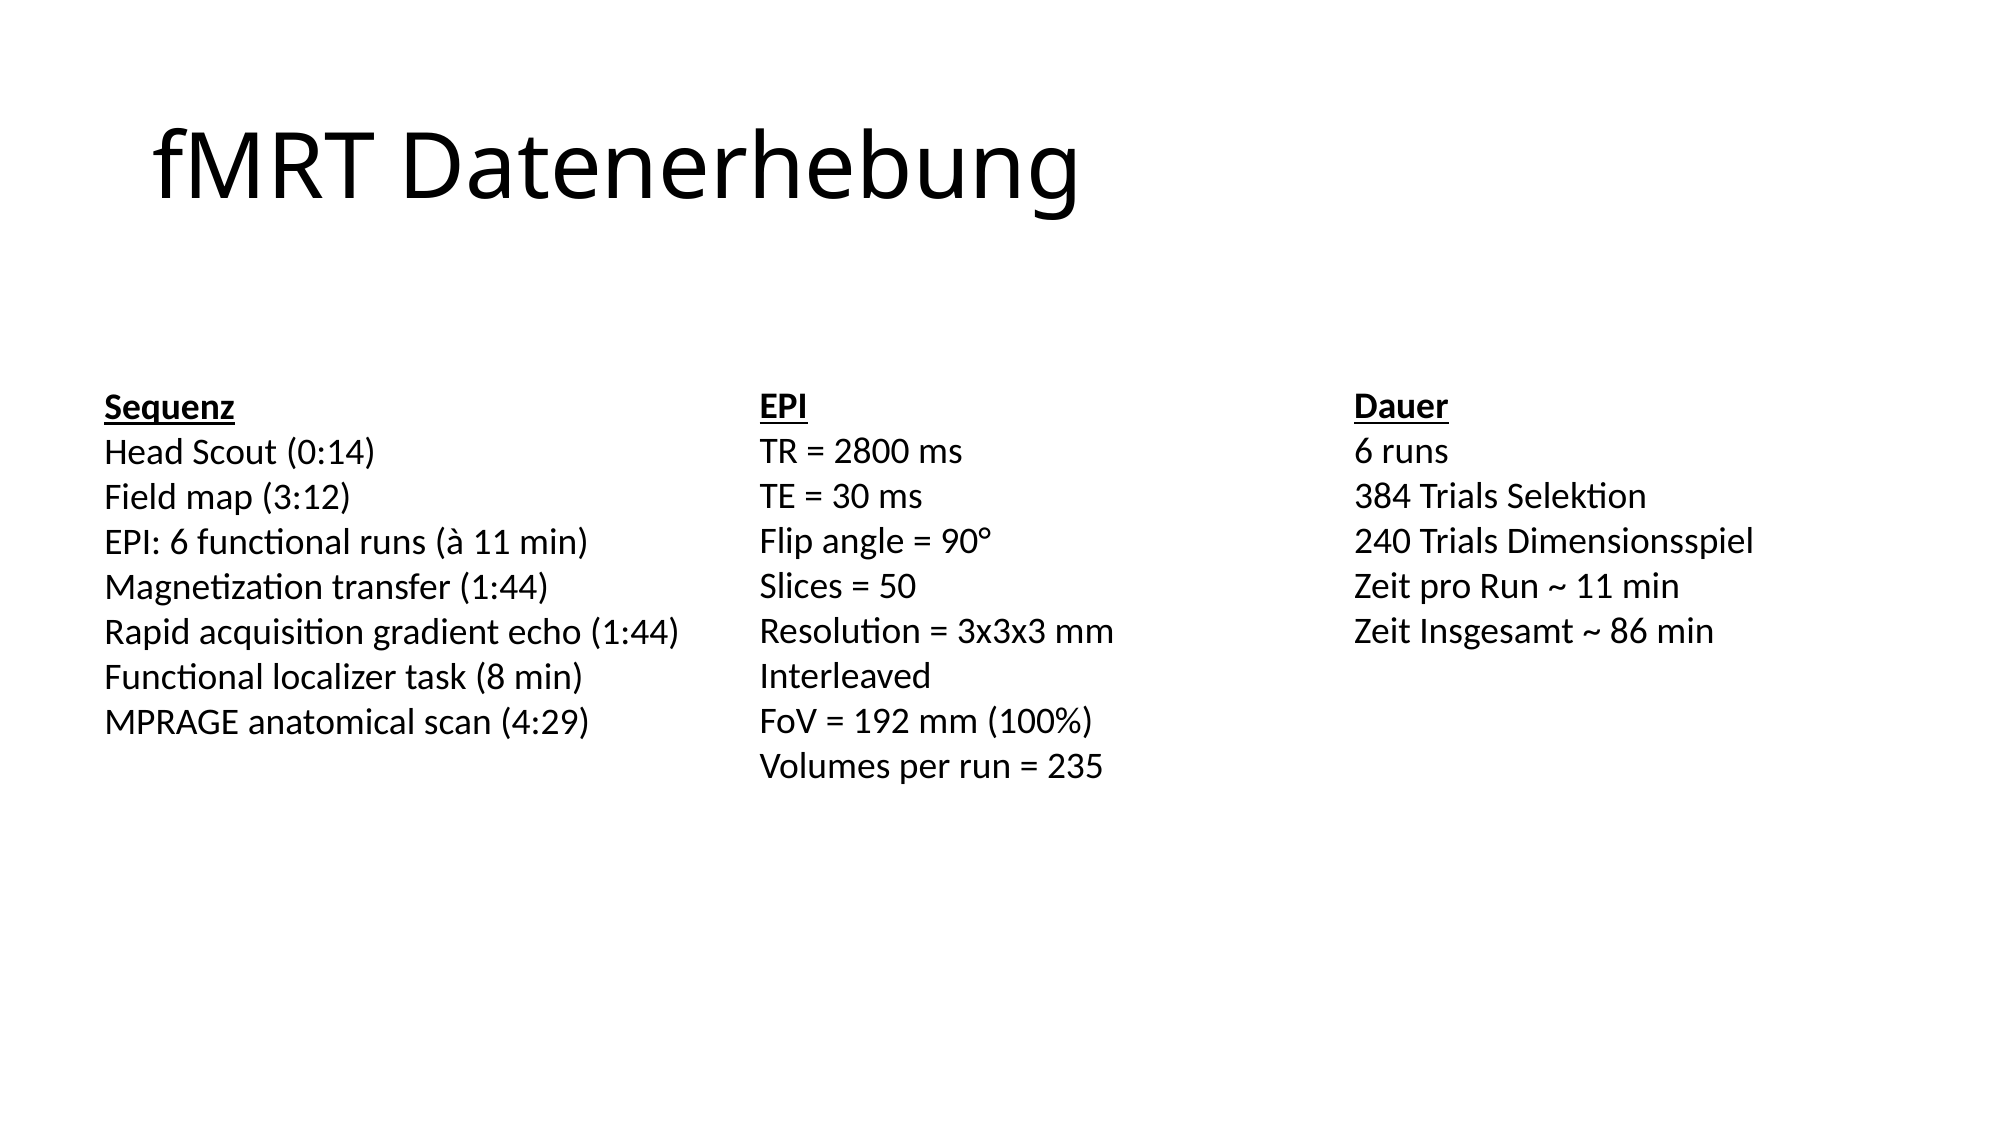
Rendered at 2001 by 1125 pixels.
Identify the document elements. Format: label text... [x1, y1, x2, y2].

title fMRT Datenerhebung [137, 59, 1863, 278]
text_box Dauer 6 runs 384 Trials Selektion 240 Trials Dimensionsspiel Zeit pro Run ~ 11 min Zeit Insgesamt ~ 86 min [1339, 373, 1911, 659]
text_box Sequenz Head Scout (0:14) Field map (3:12) EPI: 6 functional runs (à 11 min) Magnetization transfer (1:44) Rapid acquisition gradient echo (1:44) Functional localizer task (8 min) MPRAGE anatomical scan (4:29) [89, 374, 745, 985]
text_box EPI TR = 2800 ms TE = 30 ms Flip angle = 90° Slices = 50 Resolution = 3x3x3 mm Interleaved FoV = 192 mm (100%) Volumes per run = 235 [744, 373, 1138, 839]
